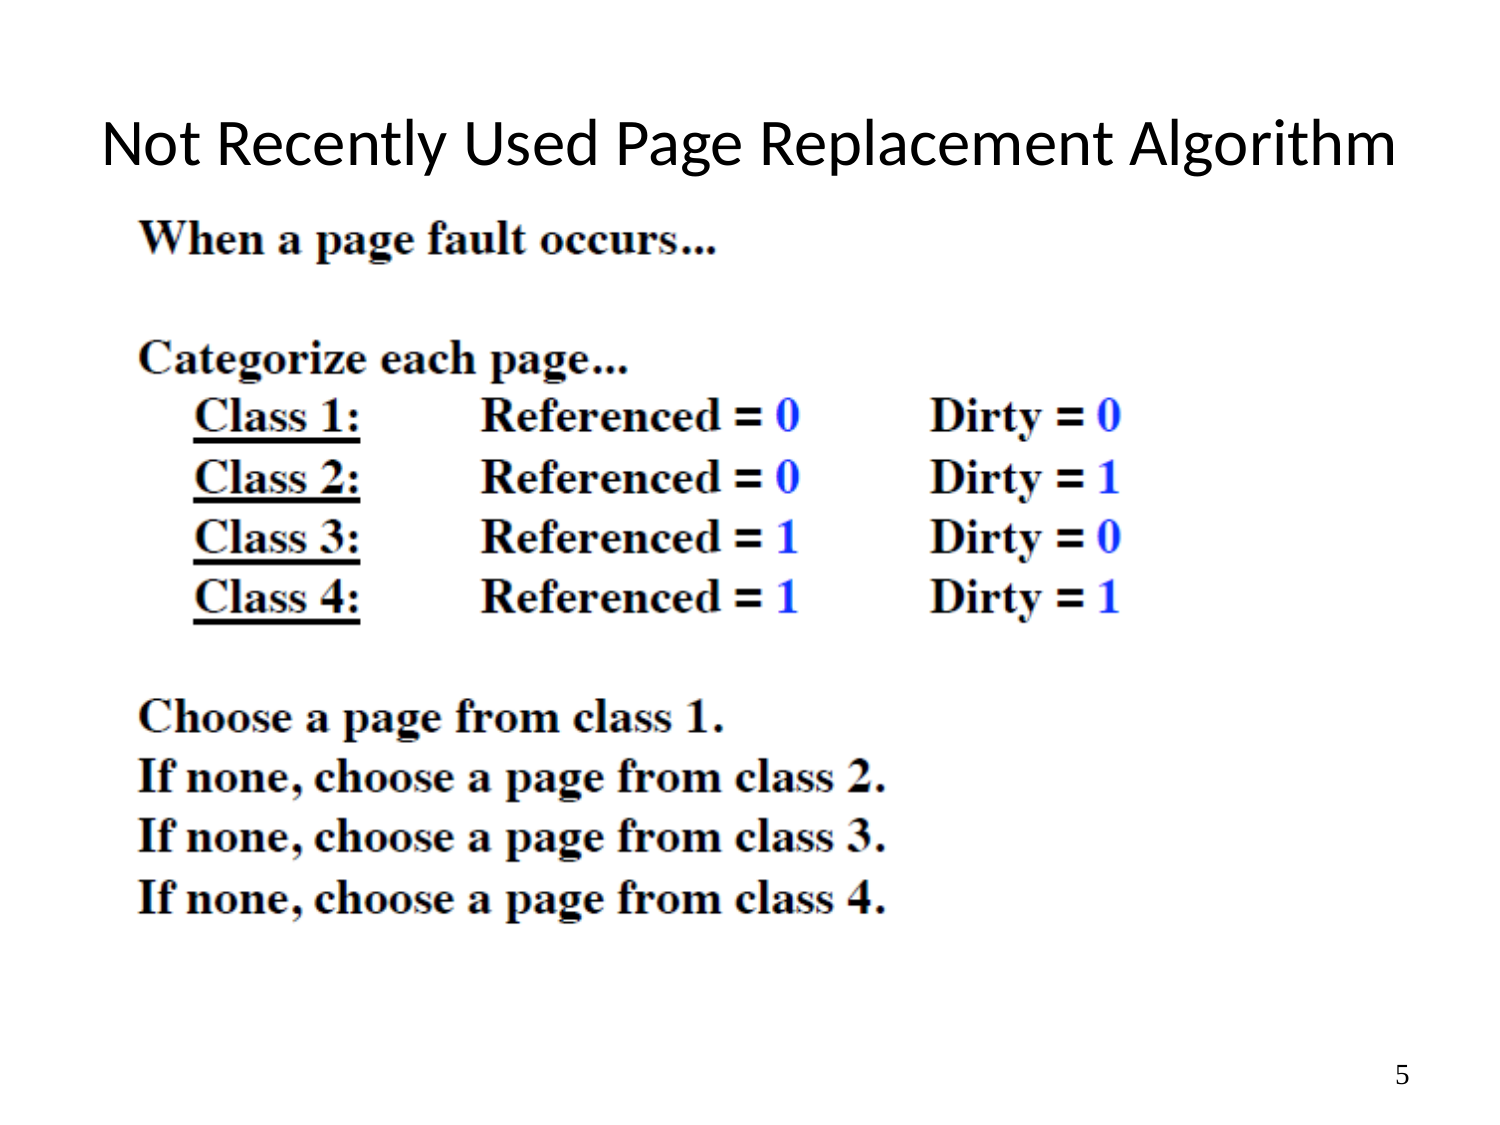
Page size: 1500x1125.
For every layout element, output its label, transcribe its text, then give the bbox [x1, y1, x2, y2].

title Not Recently Used Page Replacement Algorithm [75, 45, 1425, 233]
slide_number ‹#› [1074, 1042, 1425, 1103]
picture [112, 196, 1233, 942]
